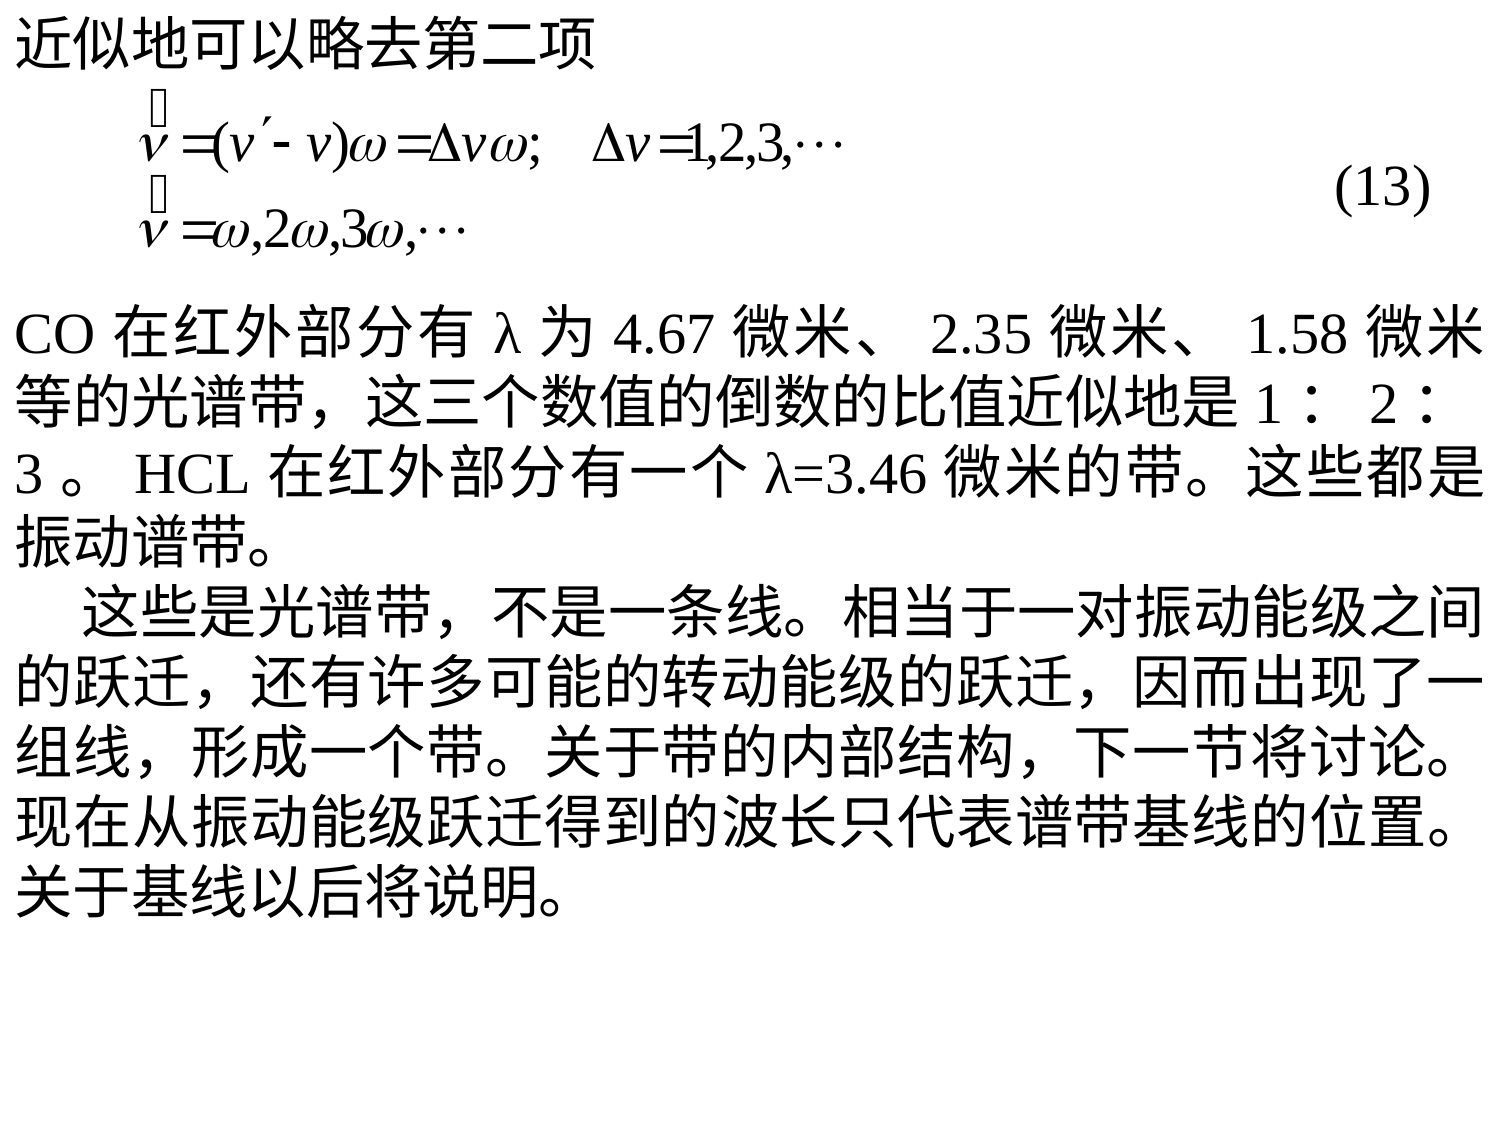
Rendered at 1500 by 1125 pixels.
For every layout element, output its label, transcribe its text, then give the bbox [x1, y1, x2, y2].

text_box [137, 87, 863, 268]
text_box 近似地可以略去第二项 (13) [0, 0, 1500, 225]
text_box CO在红外部分有λ为4.67微米、2.35微米、1.58微米等的光谱带，这三个数值的倒数的比值近似地是1：2：3。HCL在红外部分有一个λ=3.46微米的带。这些都是振动谱带。 这些是光谱带，不是一条线。相当于一对振动能级之间的跃迁，还有许多可能的转动能级的跃迁，因而出现了一组线，形成一个带。关于带的内部结构，下一节将讨论。现在从振动能级跃迁得到的波长只代表谱带基线的位置。关于基线以后将说明。 [0, 287, 1500, 933]
